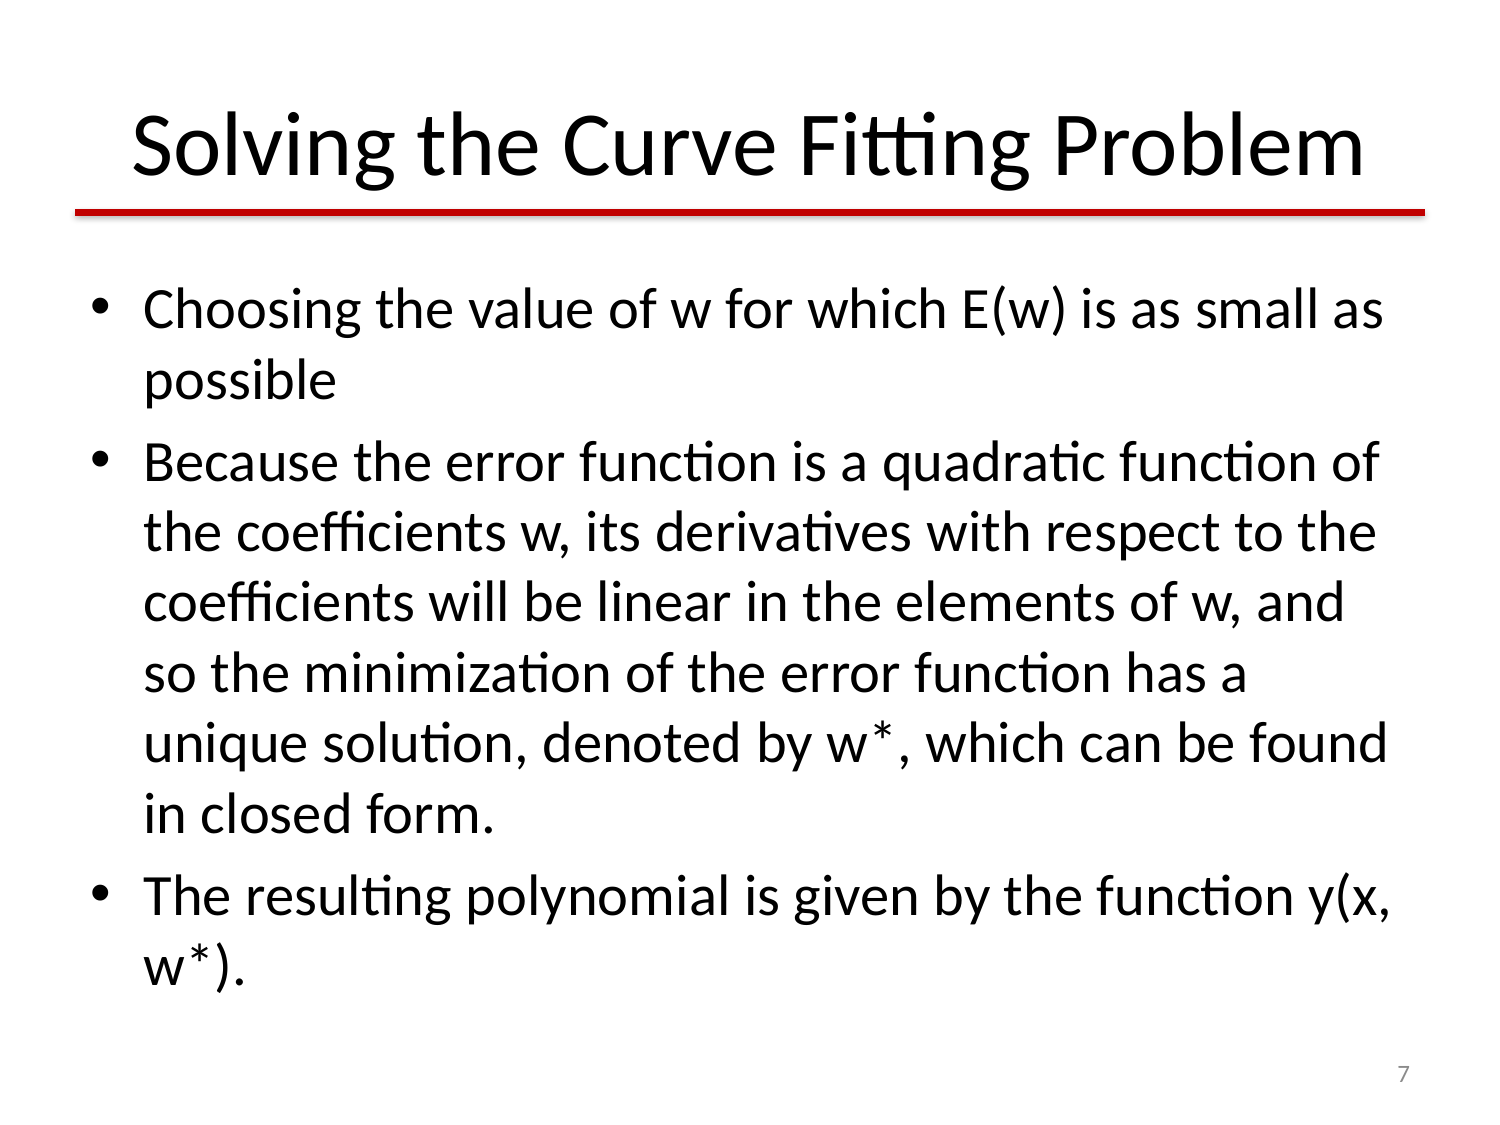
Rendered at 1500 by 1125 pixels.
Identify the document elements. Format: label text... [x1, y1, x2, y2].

title Solving the Curve Fitting Problem [75, 45, 1425, 233]
list Choosing the value of w for which E(w) is as small as possible Because the error function is a quadratic function of the coefficients w, its derivatives with respect to the coefficients will be linear in the elements of w, and so the minimization of the error function has a unique solution, denoted by w*, which can be found in closed form. The resulting polynomial is given by the function y(x, w*). [75, 262, 1425, 1005]
slide_number 7 [1074, 1042, 1425, 1103]
